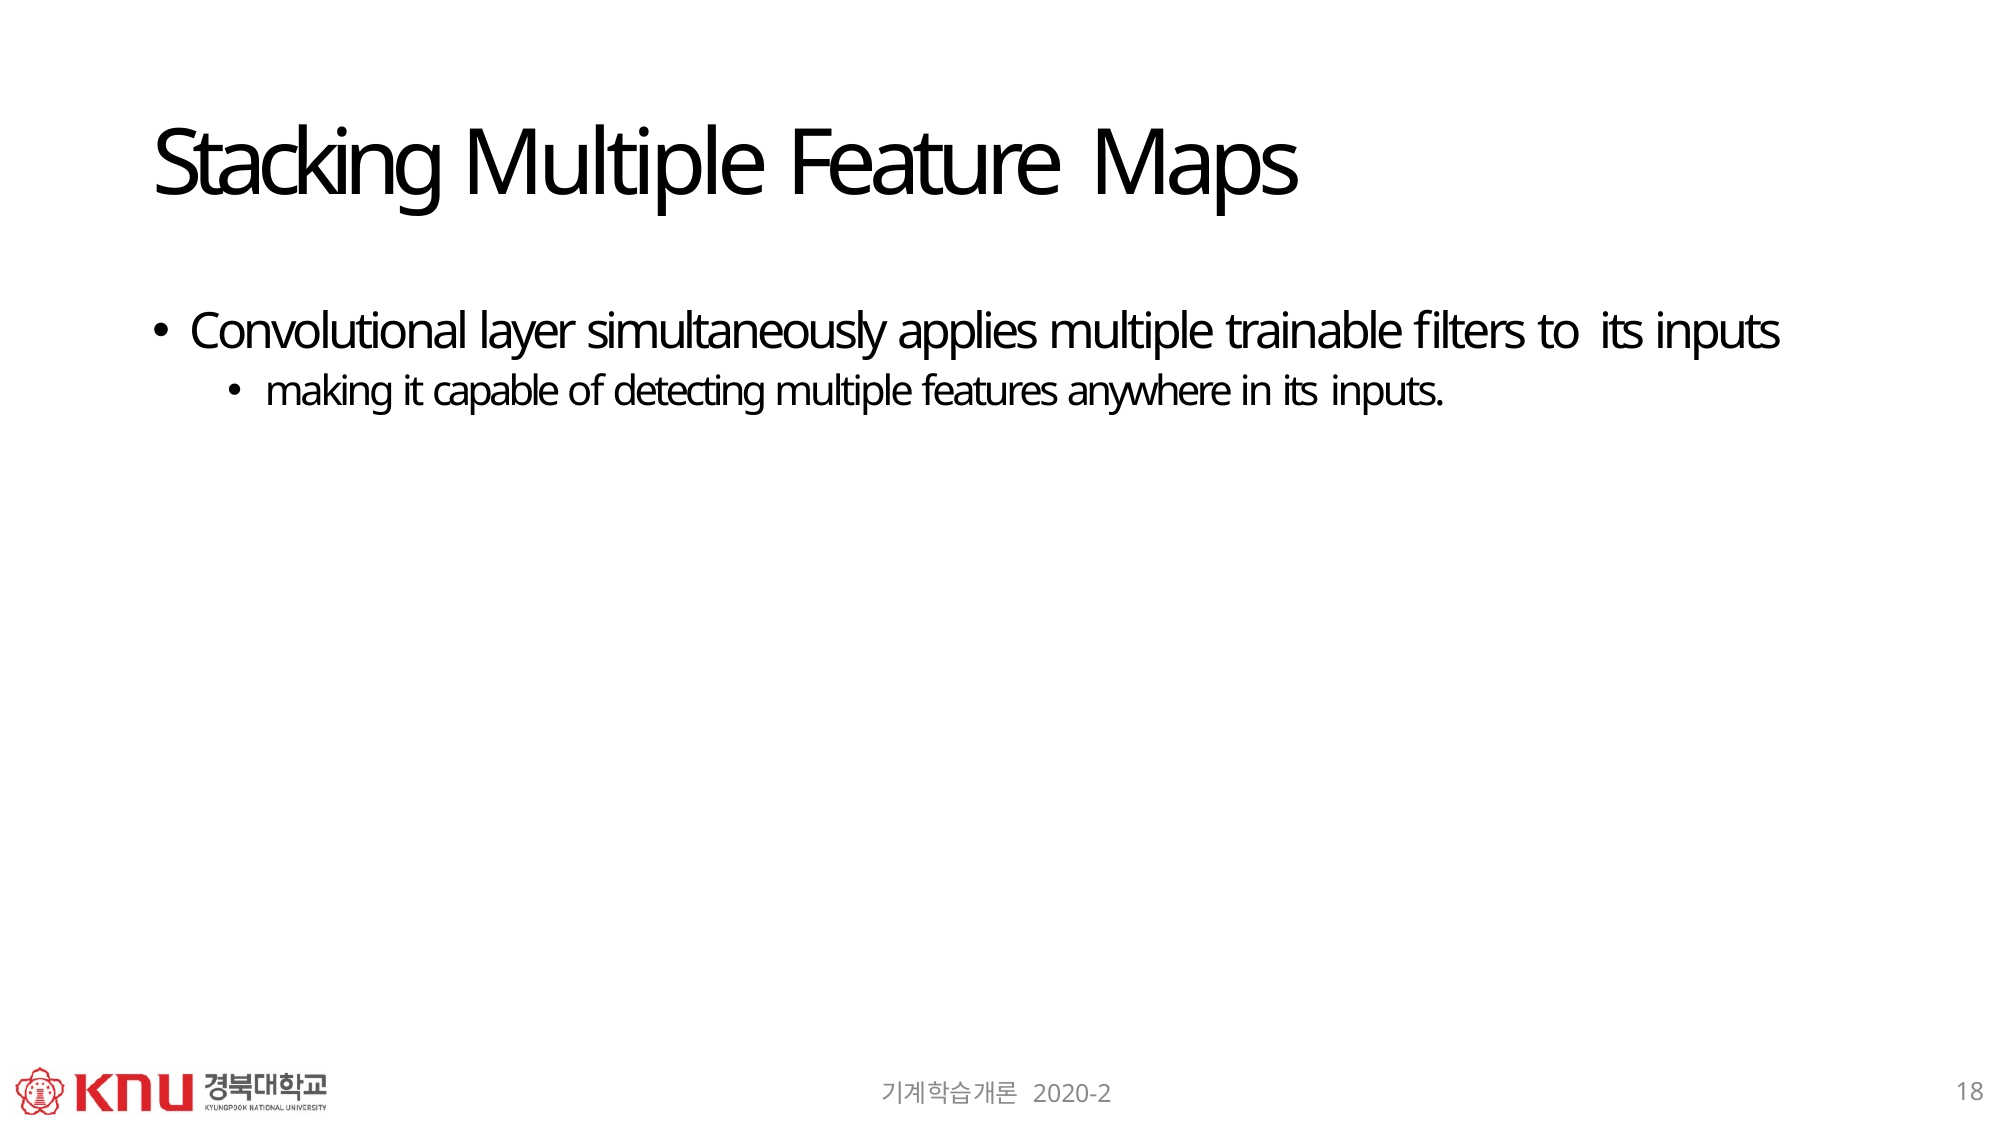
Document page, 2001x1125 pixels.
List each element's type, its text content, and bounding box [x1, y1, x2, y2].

footer 기계학습개론 2020-2 [878, 1073, 1121, 1125]
title Stacking Multiple Feature Maps [150, 100, 1509, 291]
text_box Convolutional layer simultaneously applies multiple trainable filters to its inputs making it capable of detecting multiple features anywhere in its inputs. [150, 295, 1836, 415]
slide_number 18 [1949, 1071, 1990, 1125]
picture [15, 1067, 327, 1115]
